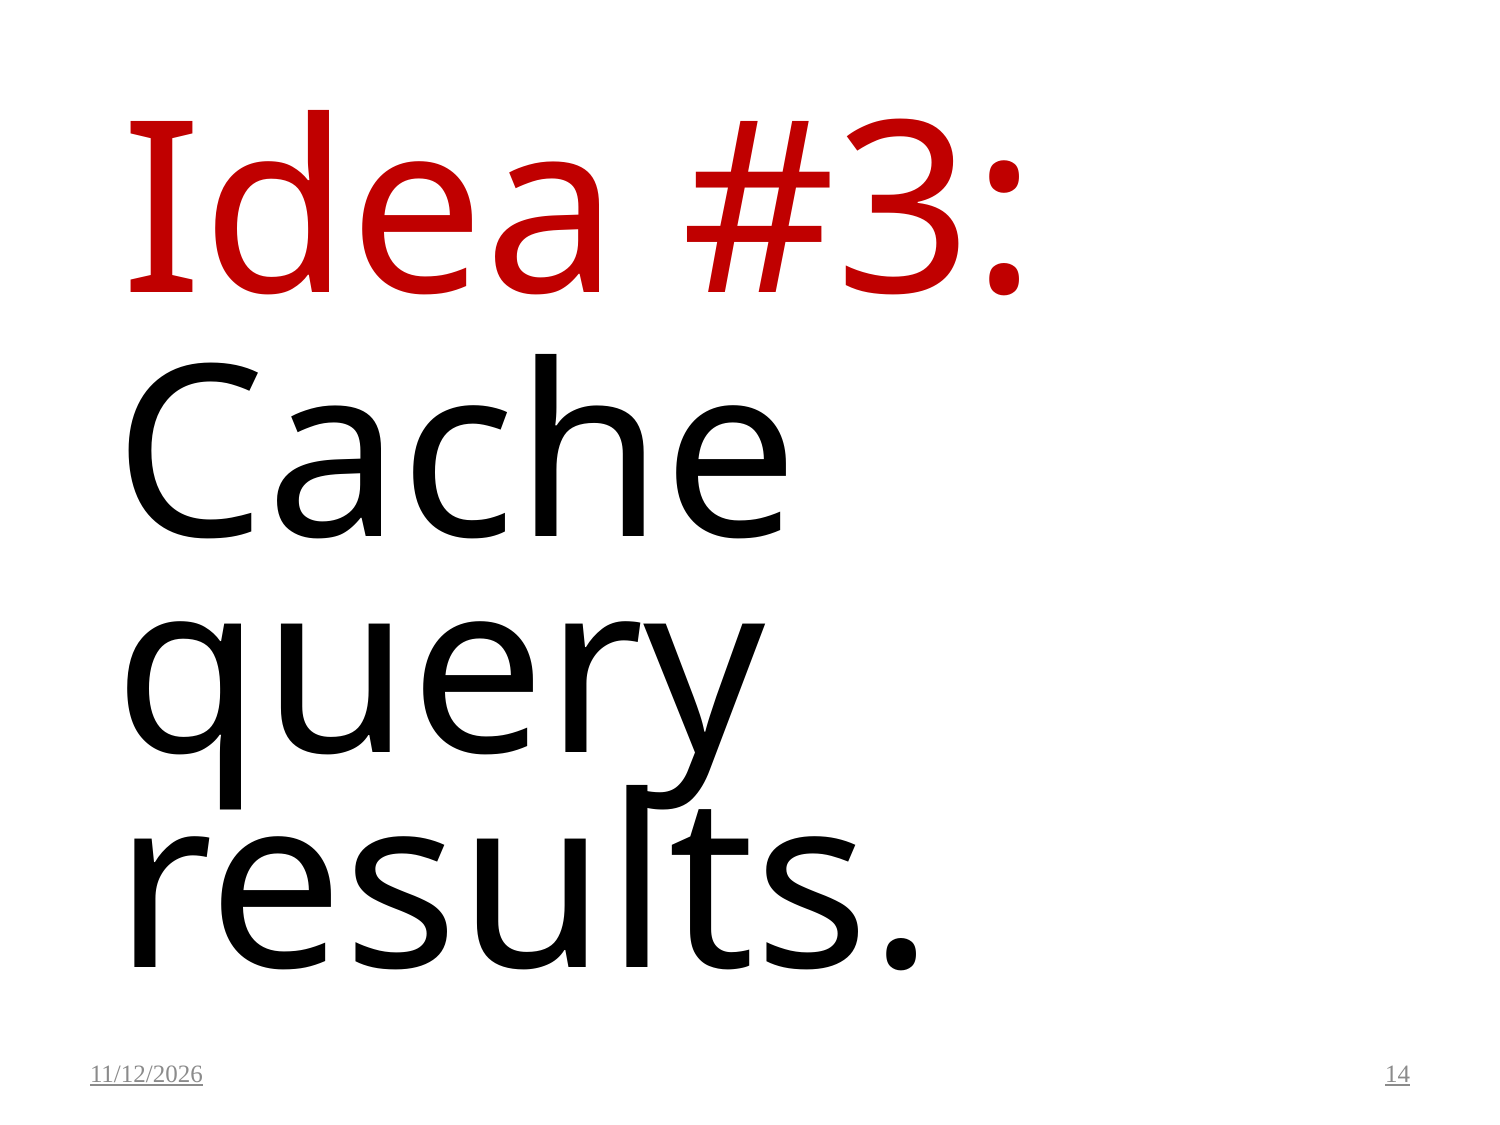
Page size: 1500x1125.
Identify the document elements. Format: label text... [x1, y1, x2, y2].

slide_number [75, 1042, 425, 1103]
slide_number 14 [1074, 1042, 1425, 1103]
text_box Idea #3: [106, 112, 1394, 344]
text_box Cache query results. [100, 356, 1382, 1019]
